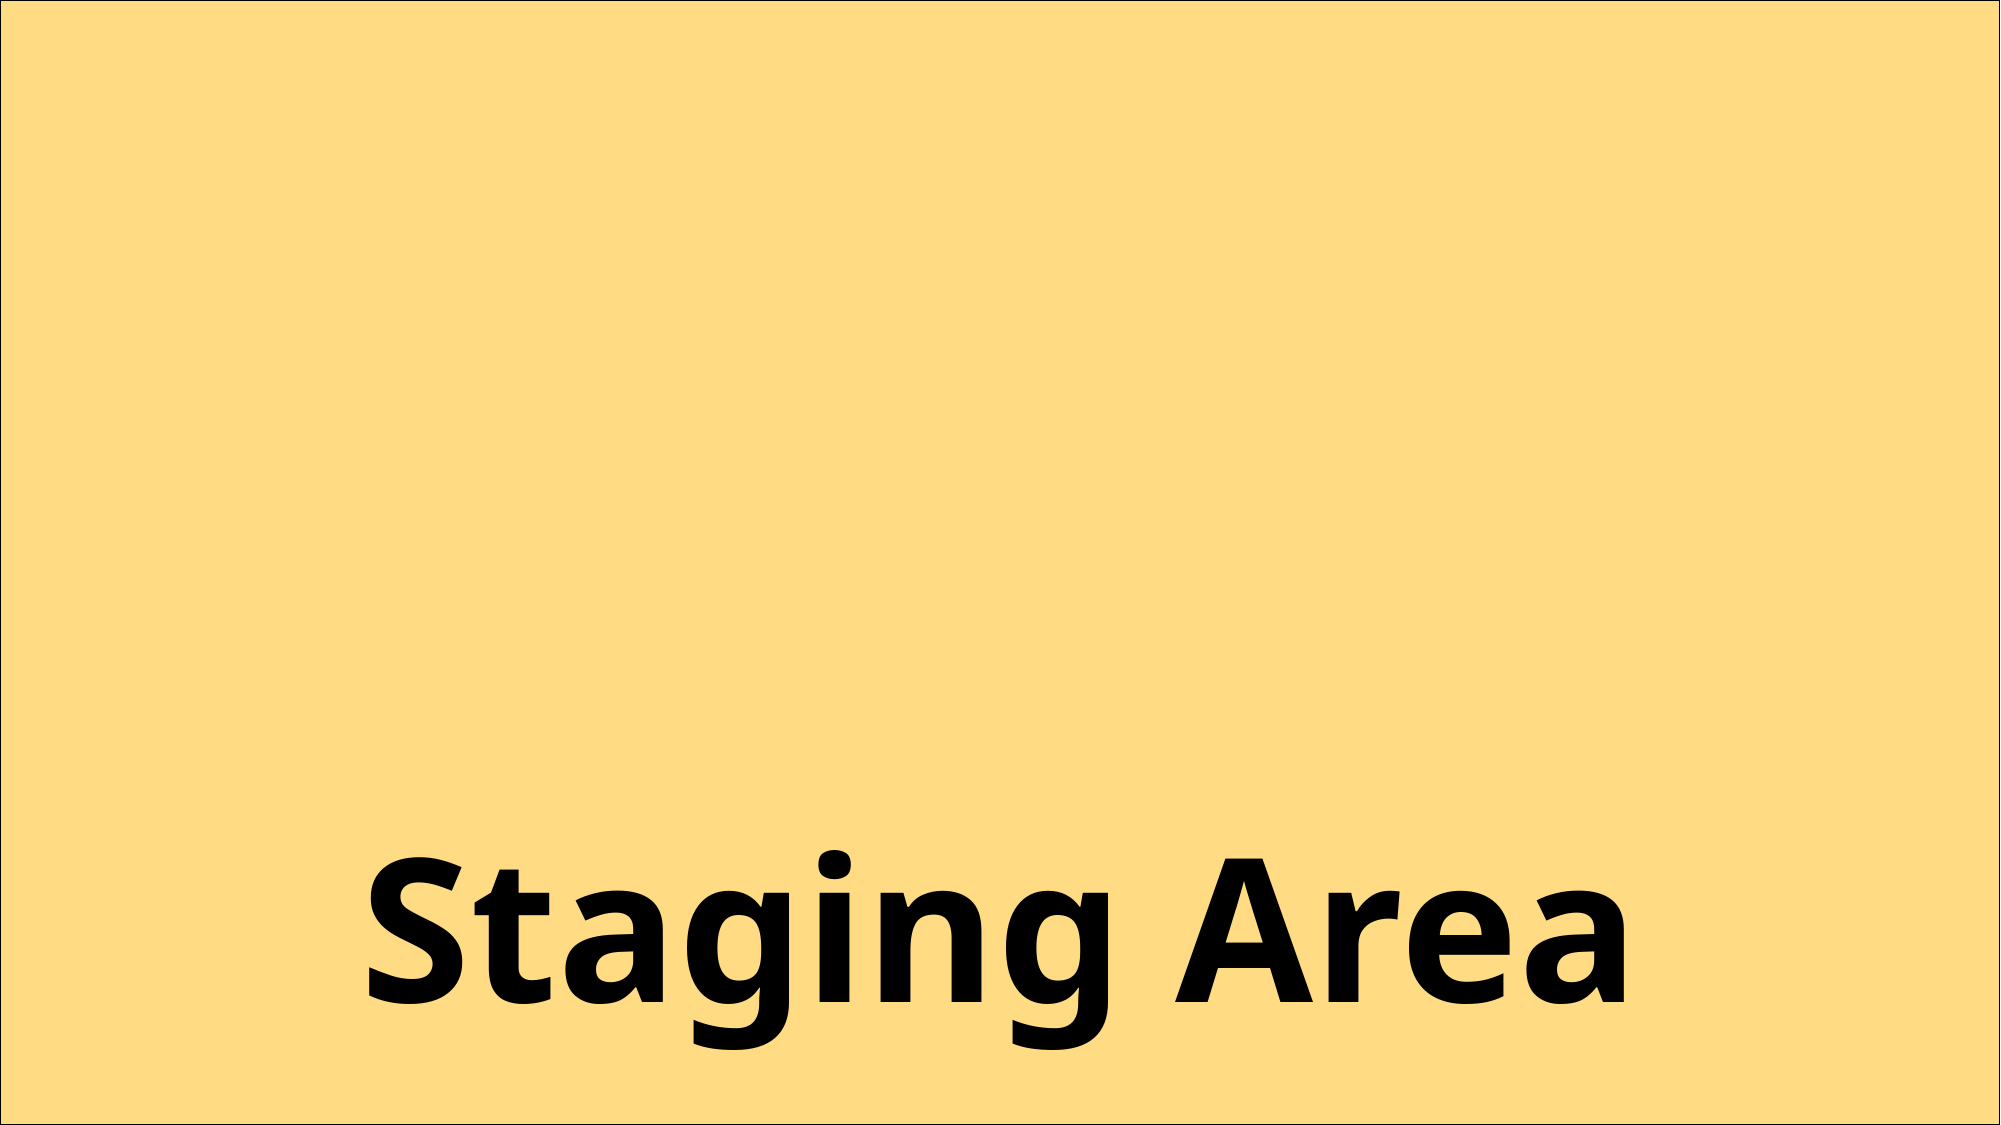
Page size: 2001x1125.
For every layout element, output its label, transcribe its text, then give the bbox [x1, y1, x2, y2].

text_box Staging Area [0, 0, 2000, 1125]
